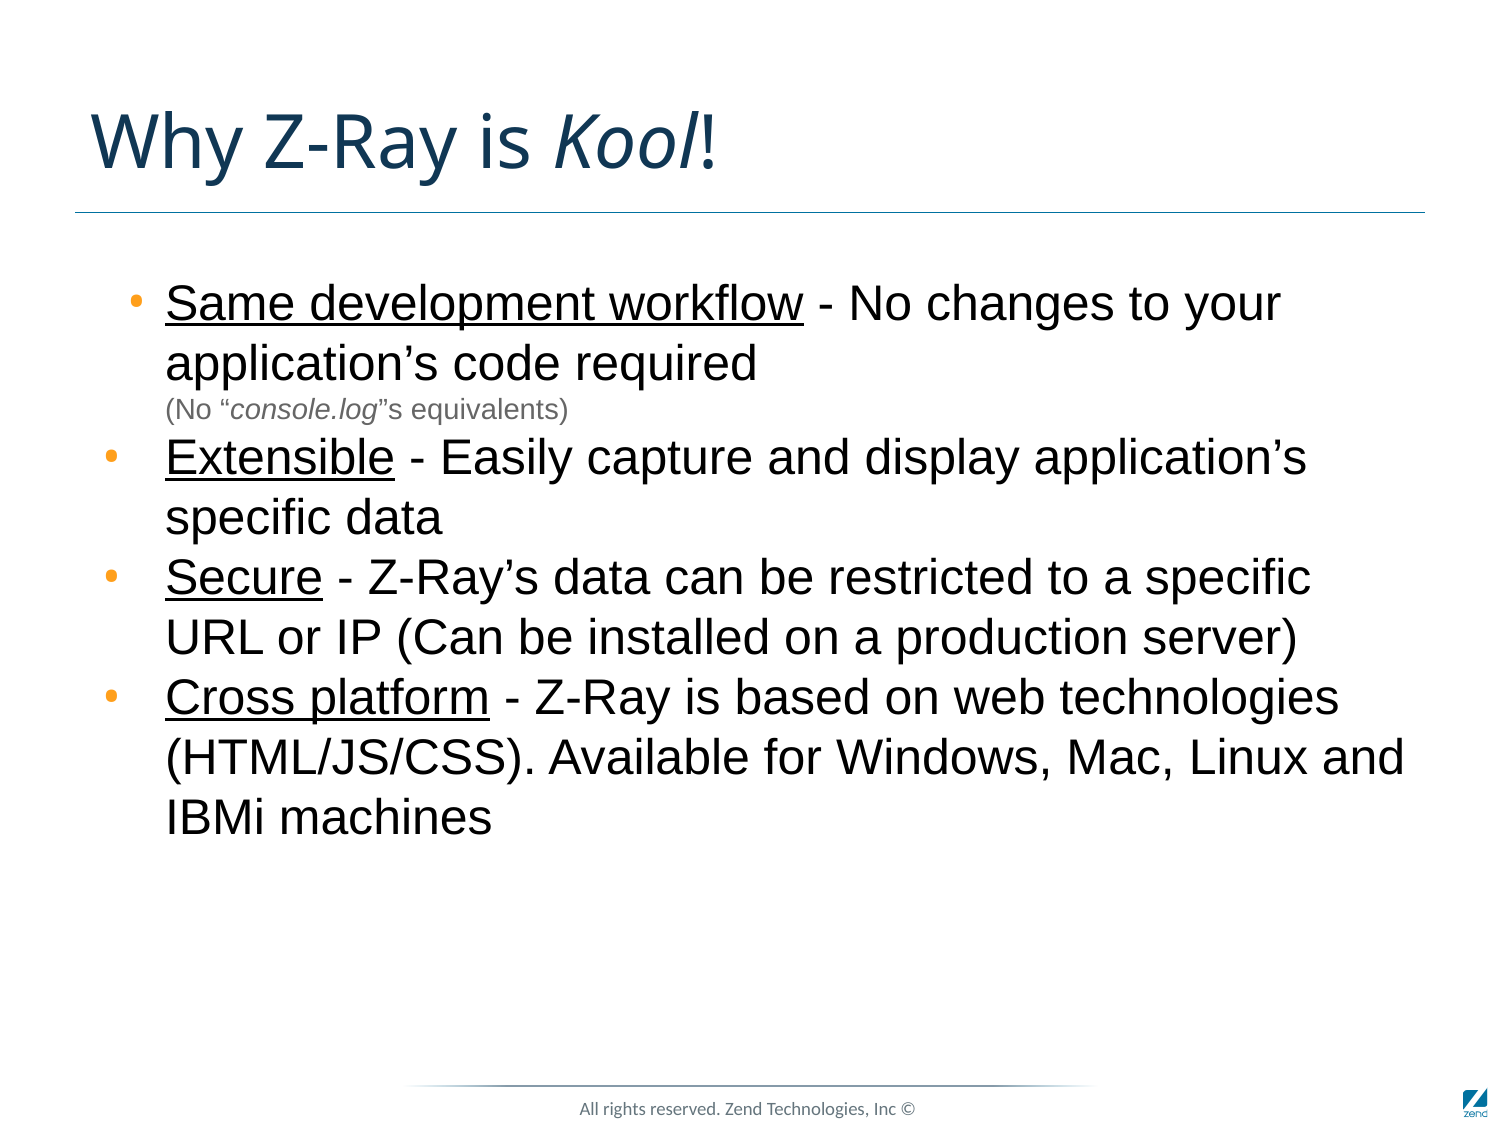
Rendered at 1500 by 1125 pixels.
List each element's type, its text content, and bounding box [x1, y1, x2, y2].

title Why Z-Ray is Kool! [75, 45, 1425, 233]
list Same development workflow - No changes to your application’s code required (No “console.log”s equivalents) Extensible - Easily capture and display application’s specific data Secure - Z-Ray’s data can be restricted to a specific URL or IP (Can be installed on a production server) Cross platform - Z-Ray is based on web technologies (HTML/JS/CSS). Available for Windows, Mac, Linux and IBMi machines [75, 262, 1425, 1005]
picture [1463, 1087, 1488, 1118]
